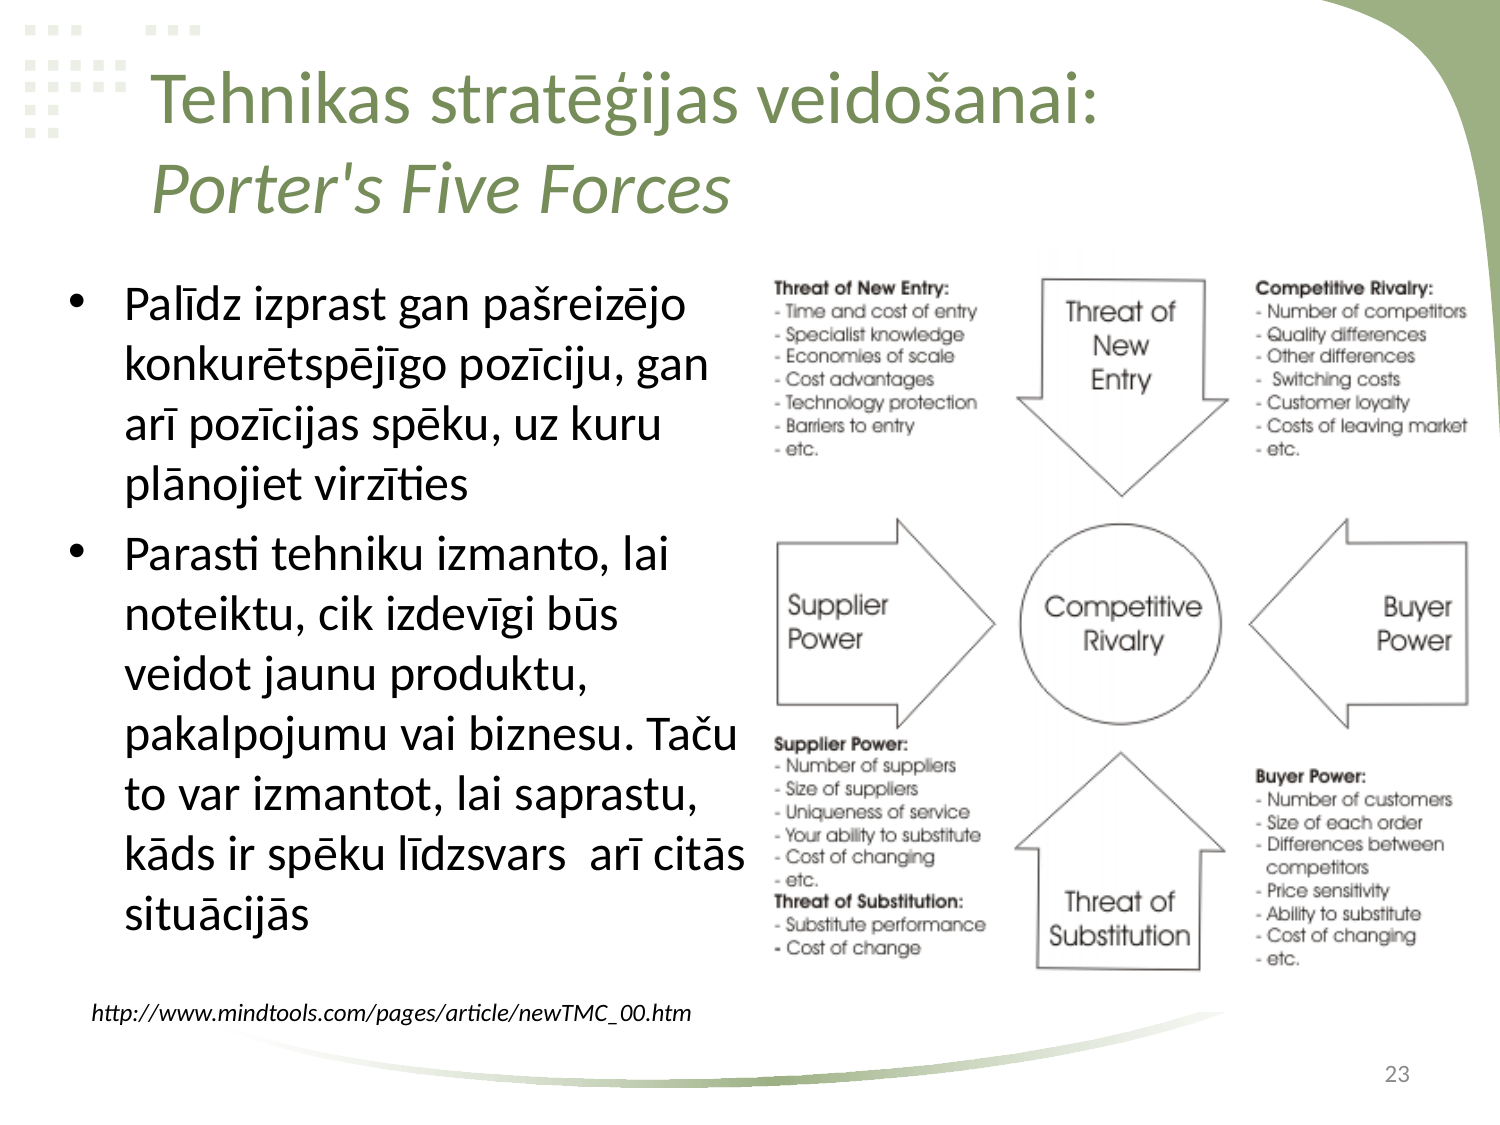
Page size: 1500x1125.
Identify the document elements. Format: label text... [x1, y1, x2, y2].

title Tehnikas stratēģijas veidošanai: Porter's Five Forces [135, 45, 1425, 233]
text_box http://www.mindtools.com/pages/article/newTMC_00.htm [76, 989, 1055, 1035]
picture [749, 243, 1480, 1012]
list Palīdz izprast gan pašreizējo konkurētspējīgo pozīciju, gan arī pozīcijas spēku, uz kuru plānojiet virzīties Parasti tehniku izmanto, lai noteiktu, cik izdevīgi būs veidot jaunu produktu, pakalpojumu vai biznesu. Taču to var izmantot, lai saprastu, kāds ir spēku līdzsvars arī citās situācijās [53, 262, 744, 1005]
slide_number 23 [1074, 1042, 1425, 1103]
